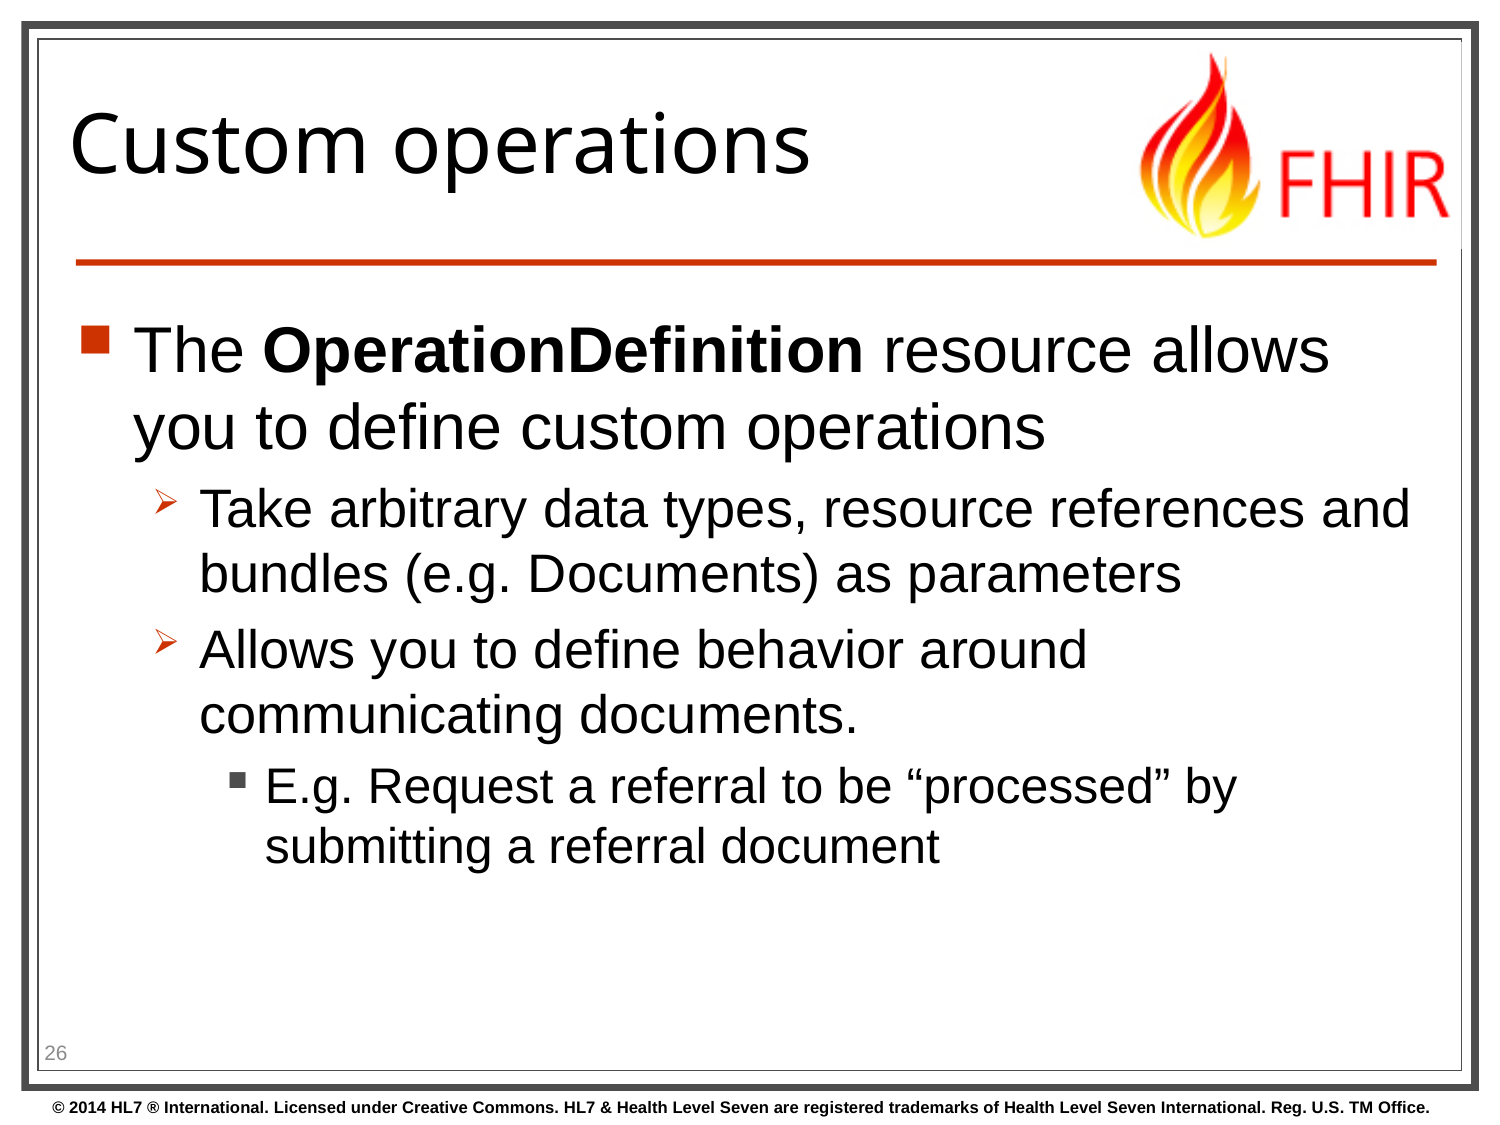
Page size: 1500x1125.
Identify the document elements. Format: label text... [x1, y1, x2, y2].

title Custom operations [53, 54, 1128, 244]
picture [1128, 42, 1462, 249]
list The OperationDefinition resource allows you to define custom operations Take arbitrary data types, resource references and bundles (e.g. Documents) as parameters Allows you to define behavior around communicating documents. E.g. Request a referral to be “processed” by submitting a referral document [62, 299, 1438, 1035]
slide_number 26 [29, 1034, 148, 1071]
